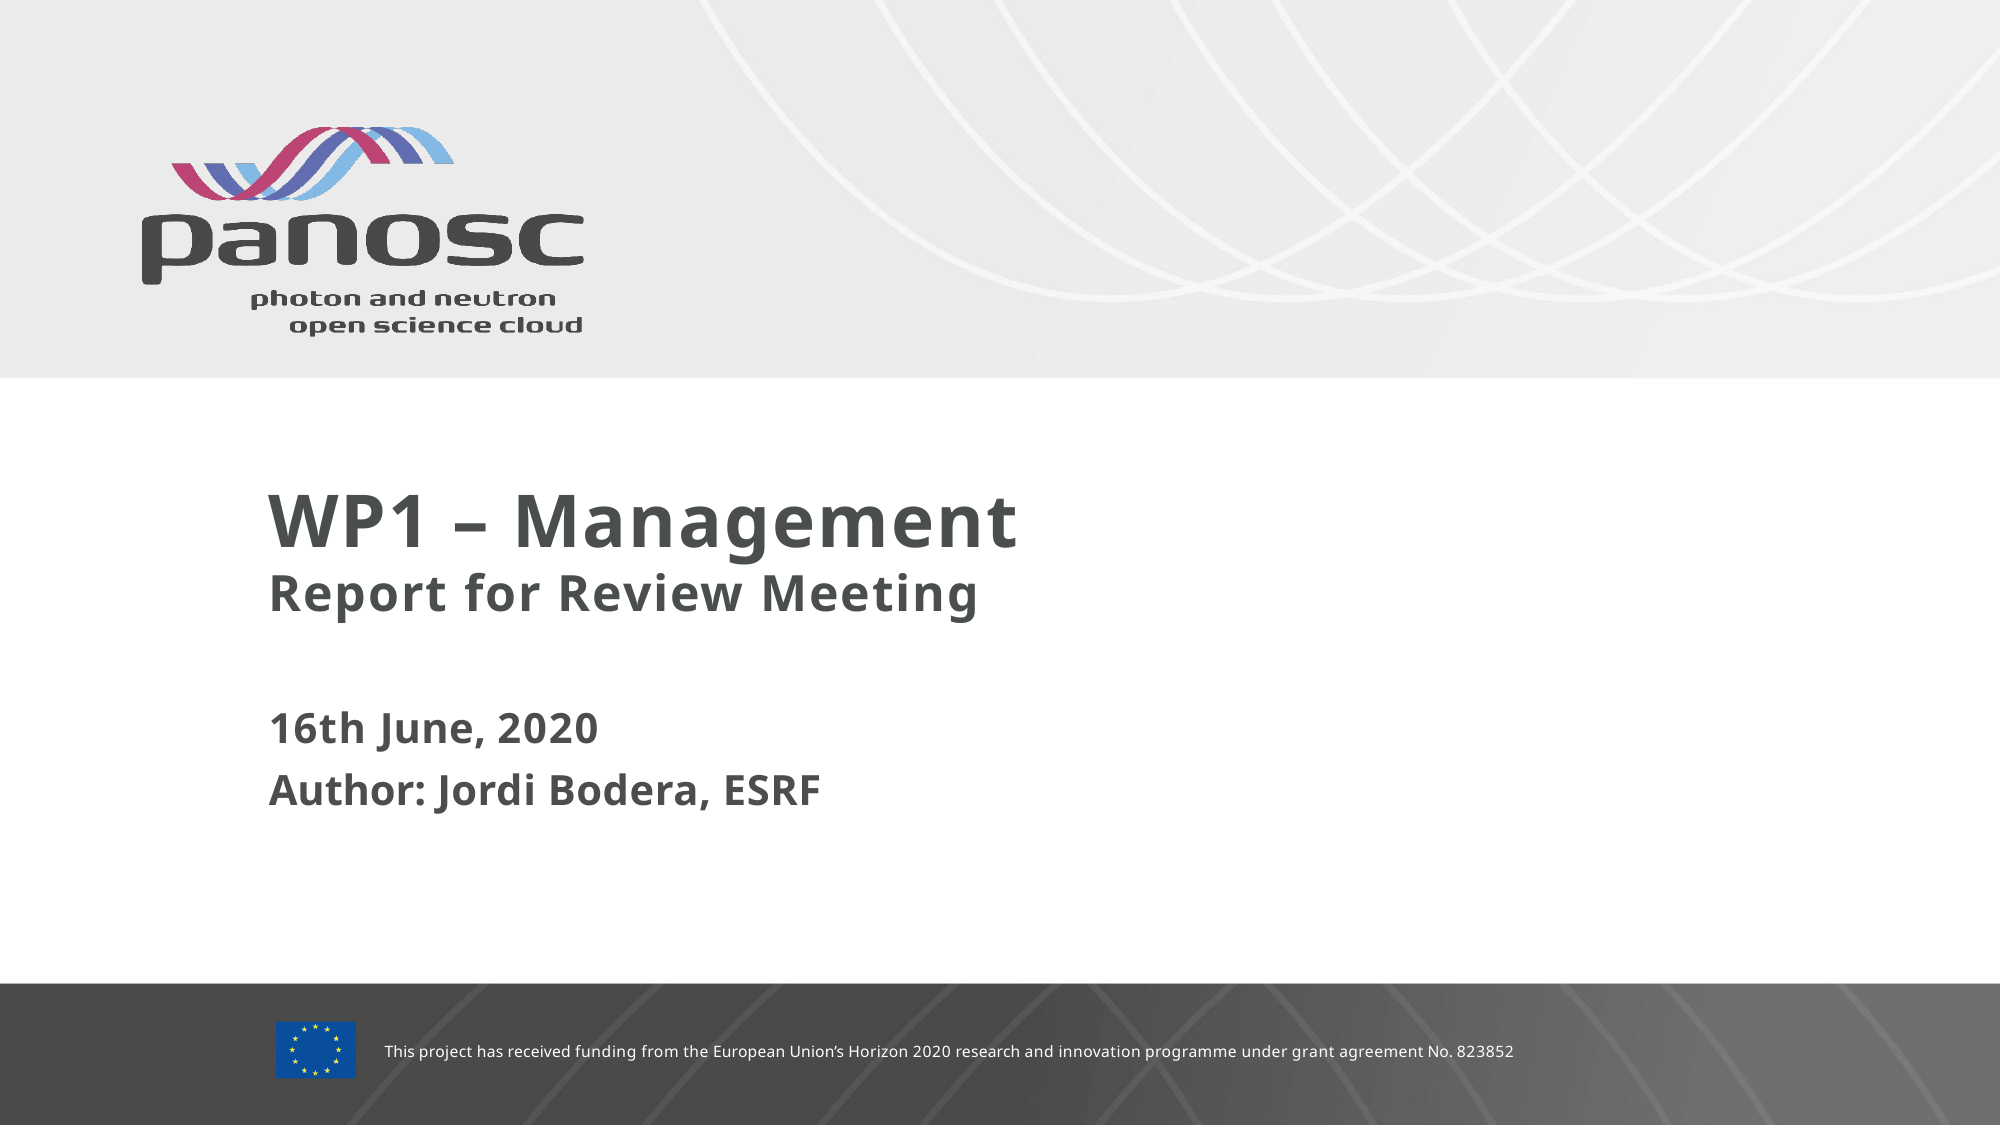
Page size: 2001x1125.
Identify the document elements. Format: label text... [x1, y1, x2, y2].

title WP1 – Management Report for Review Meeting [268, 474, 1413, 624]
subtitle 16th June, 2020 Author: Jordi Bodera, ESRF [268, 701, 1413, 816]
picture [0, 0, 2000, 1125]
